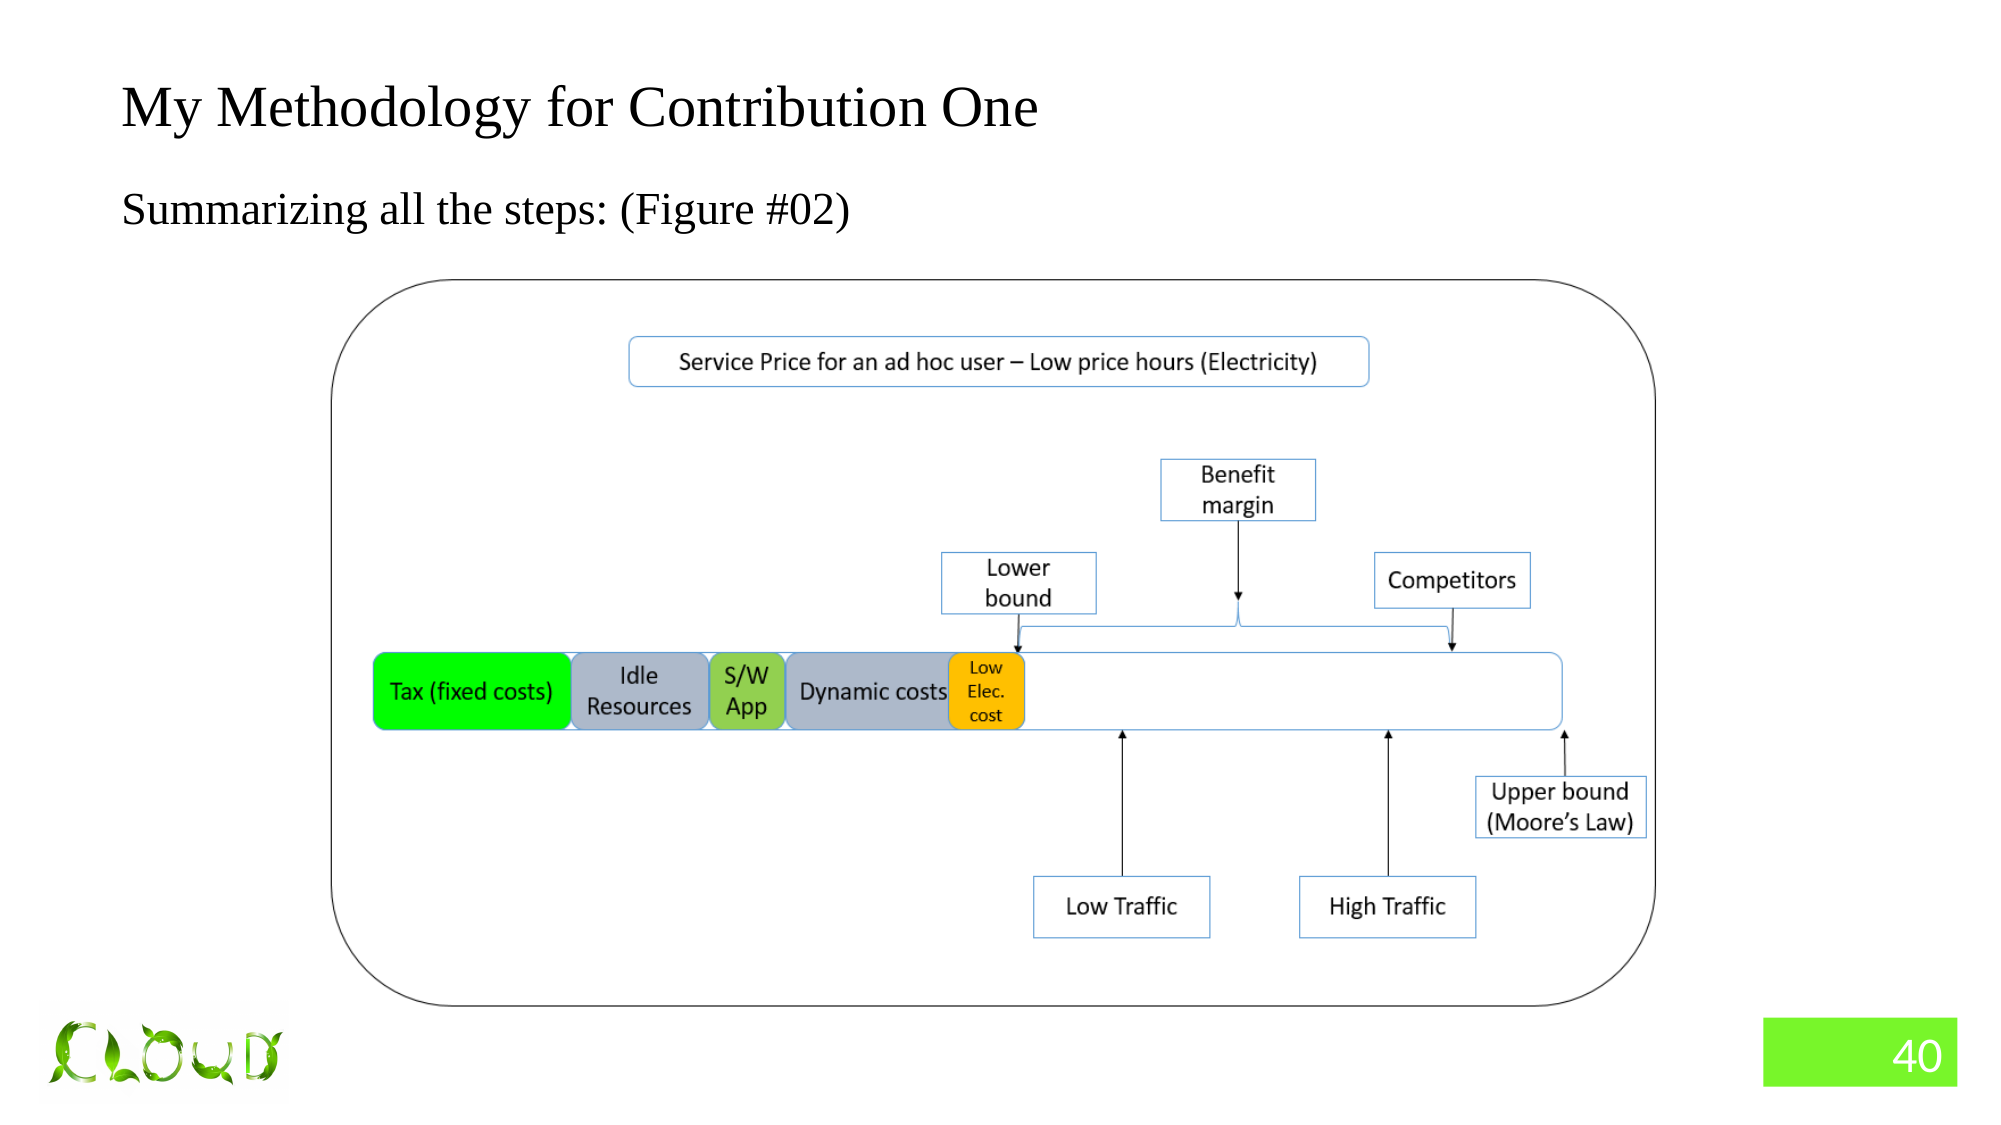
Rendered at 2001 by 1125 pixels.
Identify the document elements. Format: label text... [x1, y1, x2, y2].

slide_number 40 [1763, 1017, 1958, 1087]
picture [324, 269, 1664, 1018]
text_box My Methodology for Contribution One [106, 60, 1958, 146]
picture [39, 1000, 289, 1105]
text_box Summarizing all the steps: (Figure #02) [106, 171, 1881, 296]
